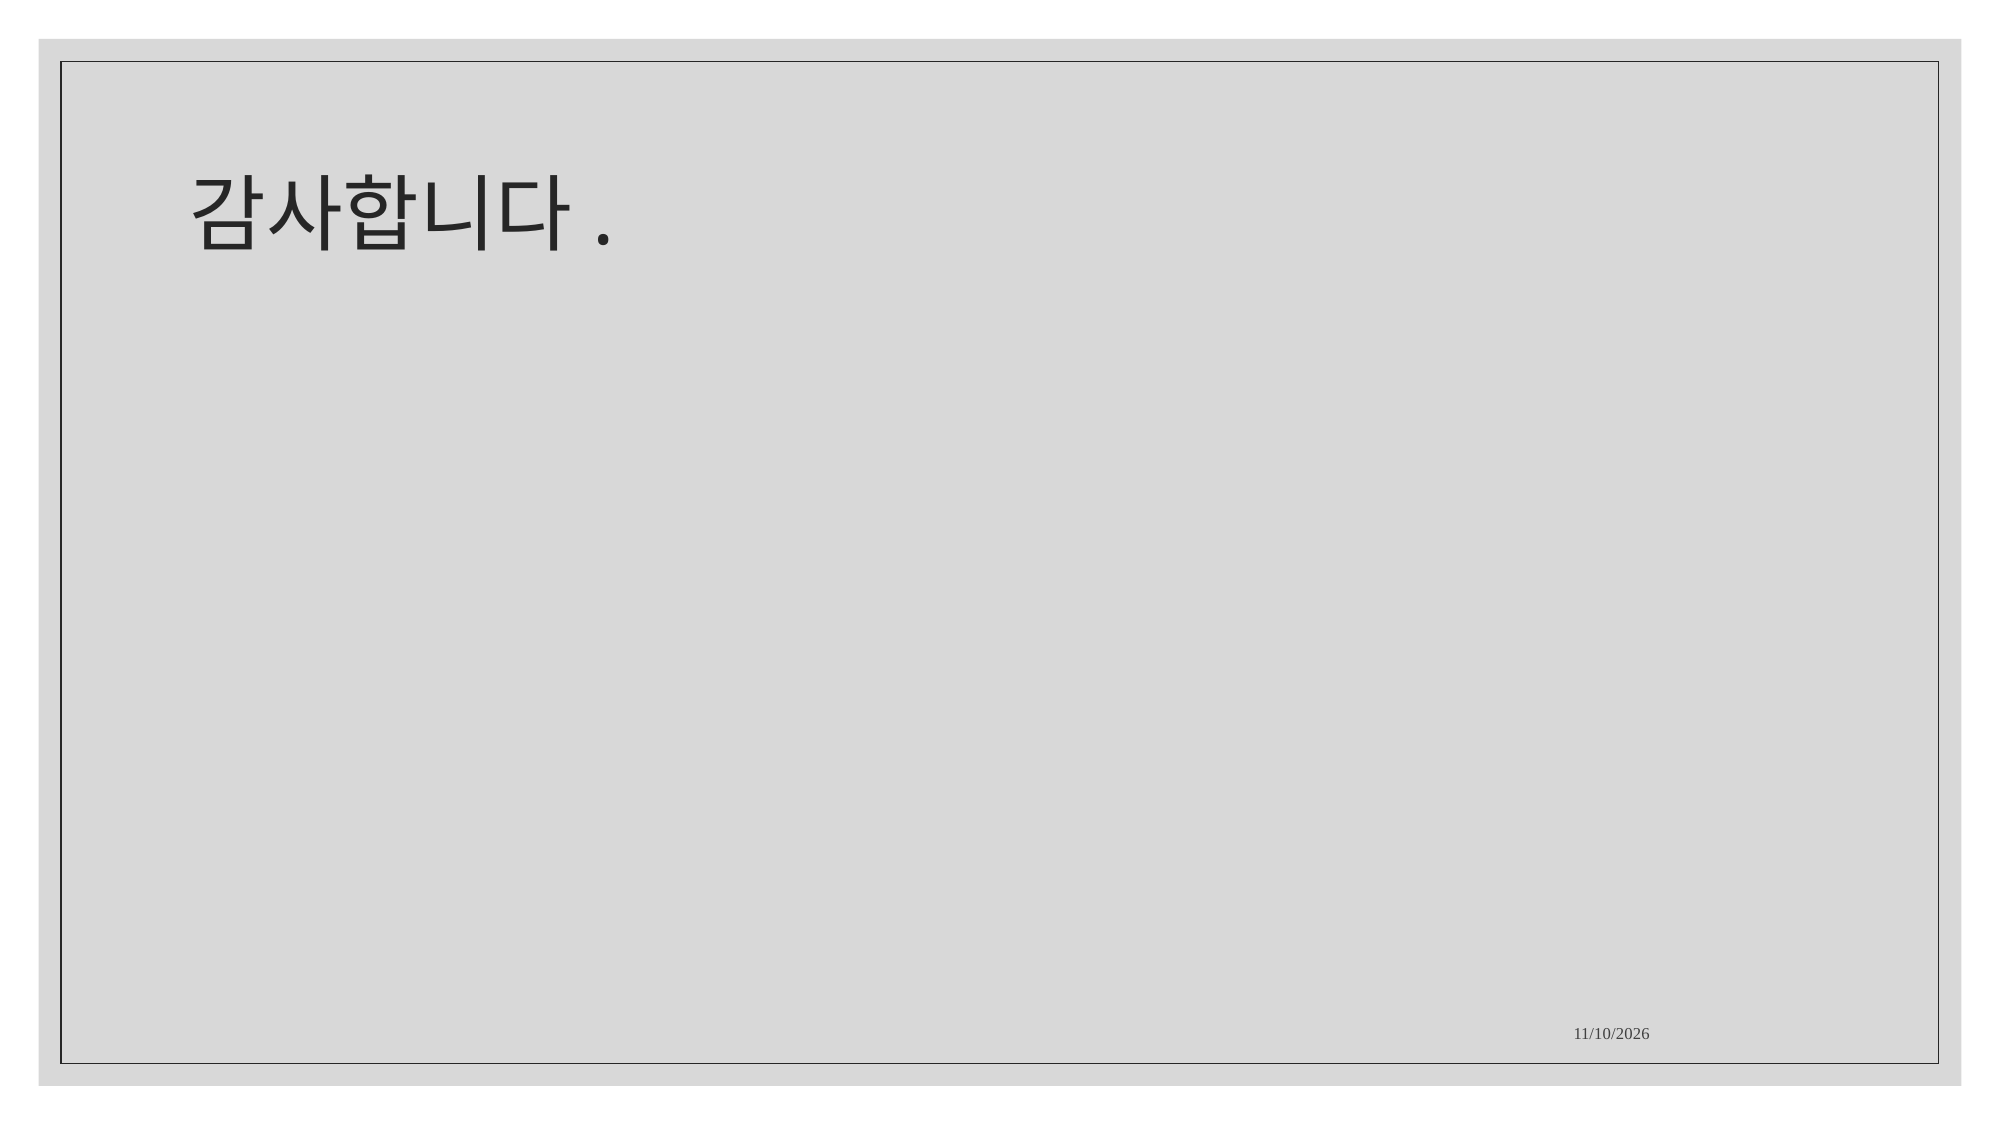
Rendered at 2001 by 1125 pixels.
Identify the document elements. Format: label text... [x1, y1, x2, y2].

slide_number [1190, 990, 1665, 1050]
title 감사합니다. [174, 105, 1825, 331]
